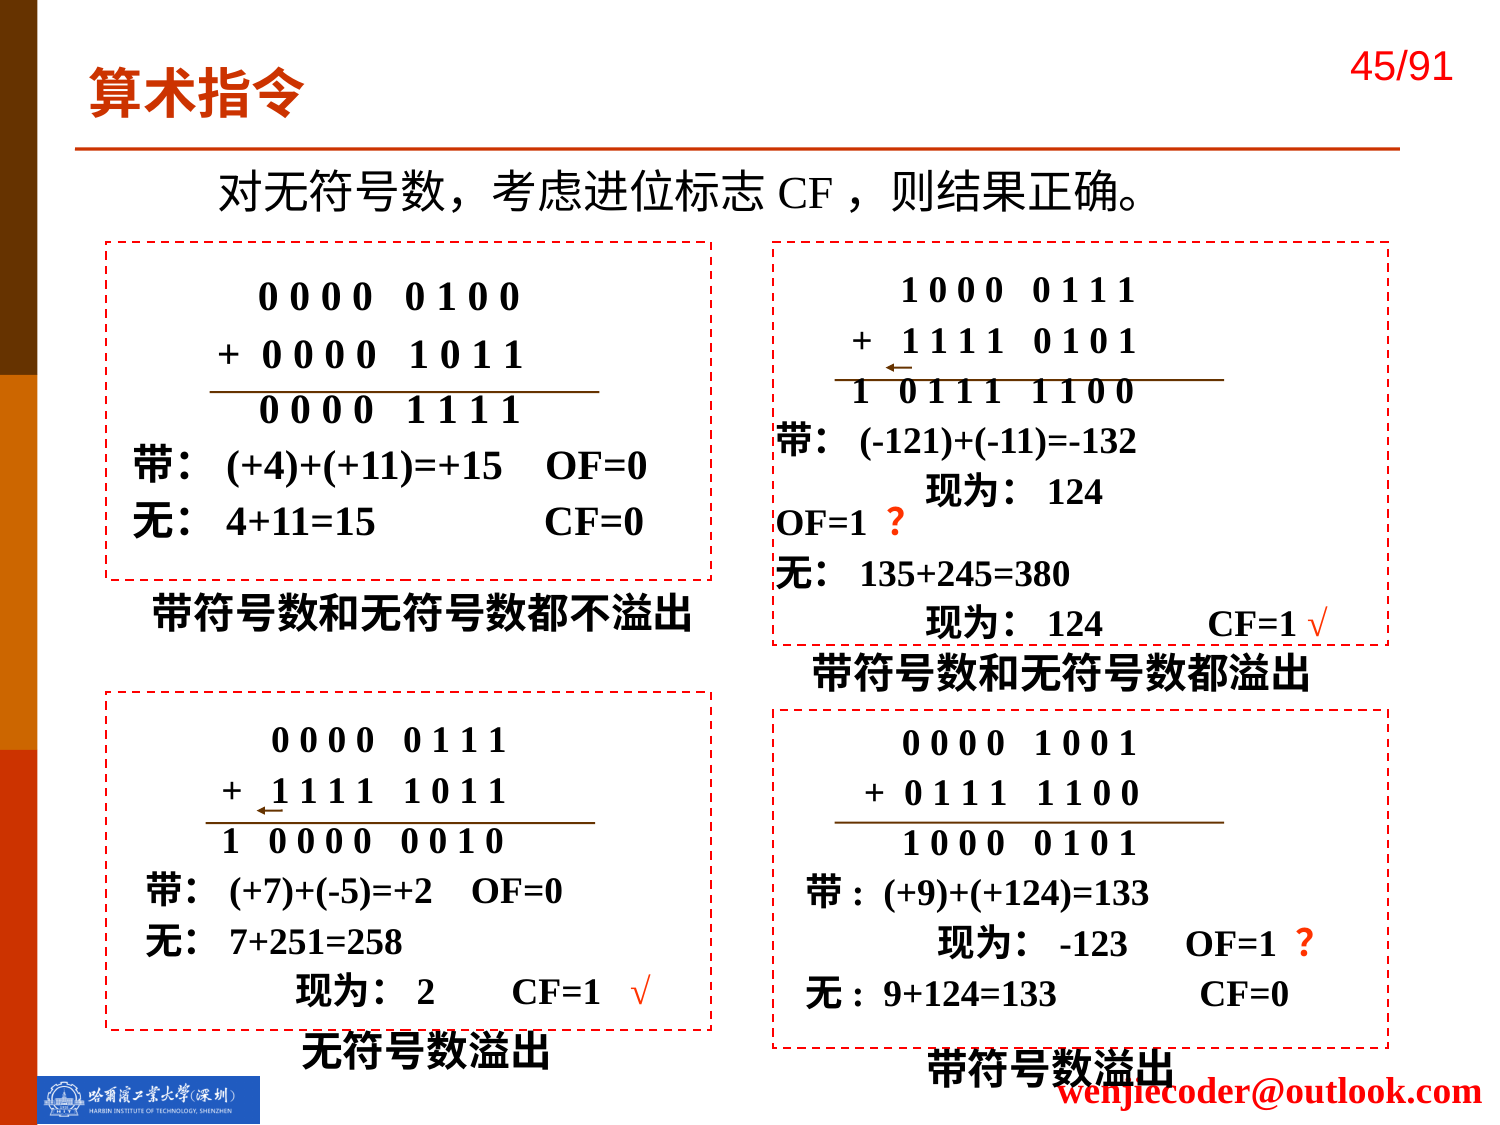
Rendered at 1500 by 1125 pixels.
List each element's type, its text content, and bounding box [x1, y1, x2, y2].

text_box [256, 806, 282, 815]
text_box 无符号数溢出 [286, 1030, 567, 1082]
picture [37, 1076, 260, 1124]
text_box 0 0 0 0 1 0 0 1 + 0 1 1 1 1 1 0 0 1 0 0 0 0 1 0 1 带: (+9)+(+124)=133 现为：-123 OF=1 ？ 无: 9+124=133 CF=0 [773, 722, 1361, 1021]
text_box 带符号数溢出 [911, 1035, 1192, 1100]
text_box 带符号数和无符号数都溢出 [796, 650, 1328, 704]
text_box 1 0 0 0 0 1 1 1 + 1 1 1 1 0 1 0 1 1 0 1 1 1 1 1 0 0 带：(-121)+(-11)=-132 现为：124 OF=1 ？ 无：135+245=380 现为：124 CF=1 √ [760, 267, 1361, 650]
text_box [885, 363, 911, 372]
text_box [106, 692, 711, 1030]
text_box [773, 710, 1388, 1048]
text_box 算术指令 [74, 52, 1123, 132]
text_box 对无符号数，考虑进位标志CF，则结果正确。 [202, 154, 1416, 225]
text_box [773, 242, 1388, 645]
text_box 0 0 0 0 0 1 1 1 + 1 1 1 1 1 0 1 1 1 0 0 0 0 0 0 1 0 带：(+7)+(-5)=+2 OF=0 无：7+251=258 现为：2 CF=1 √ [130, 717, 668, 1019]
text_box 带符号数和无符号数都不溢出 [137, 579, 710, 645]
text_box [106, 242, 711, 580]
